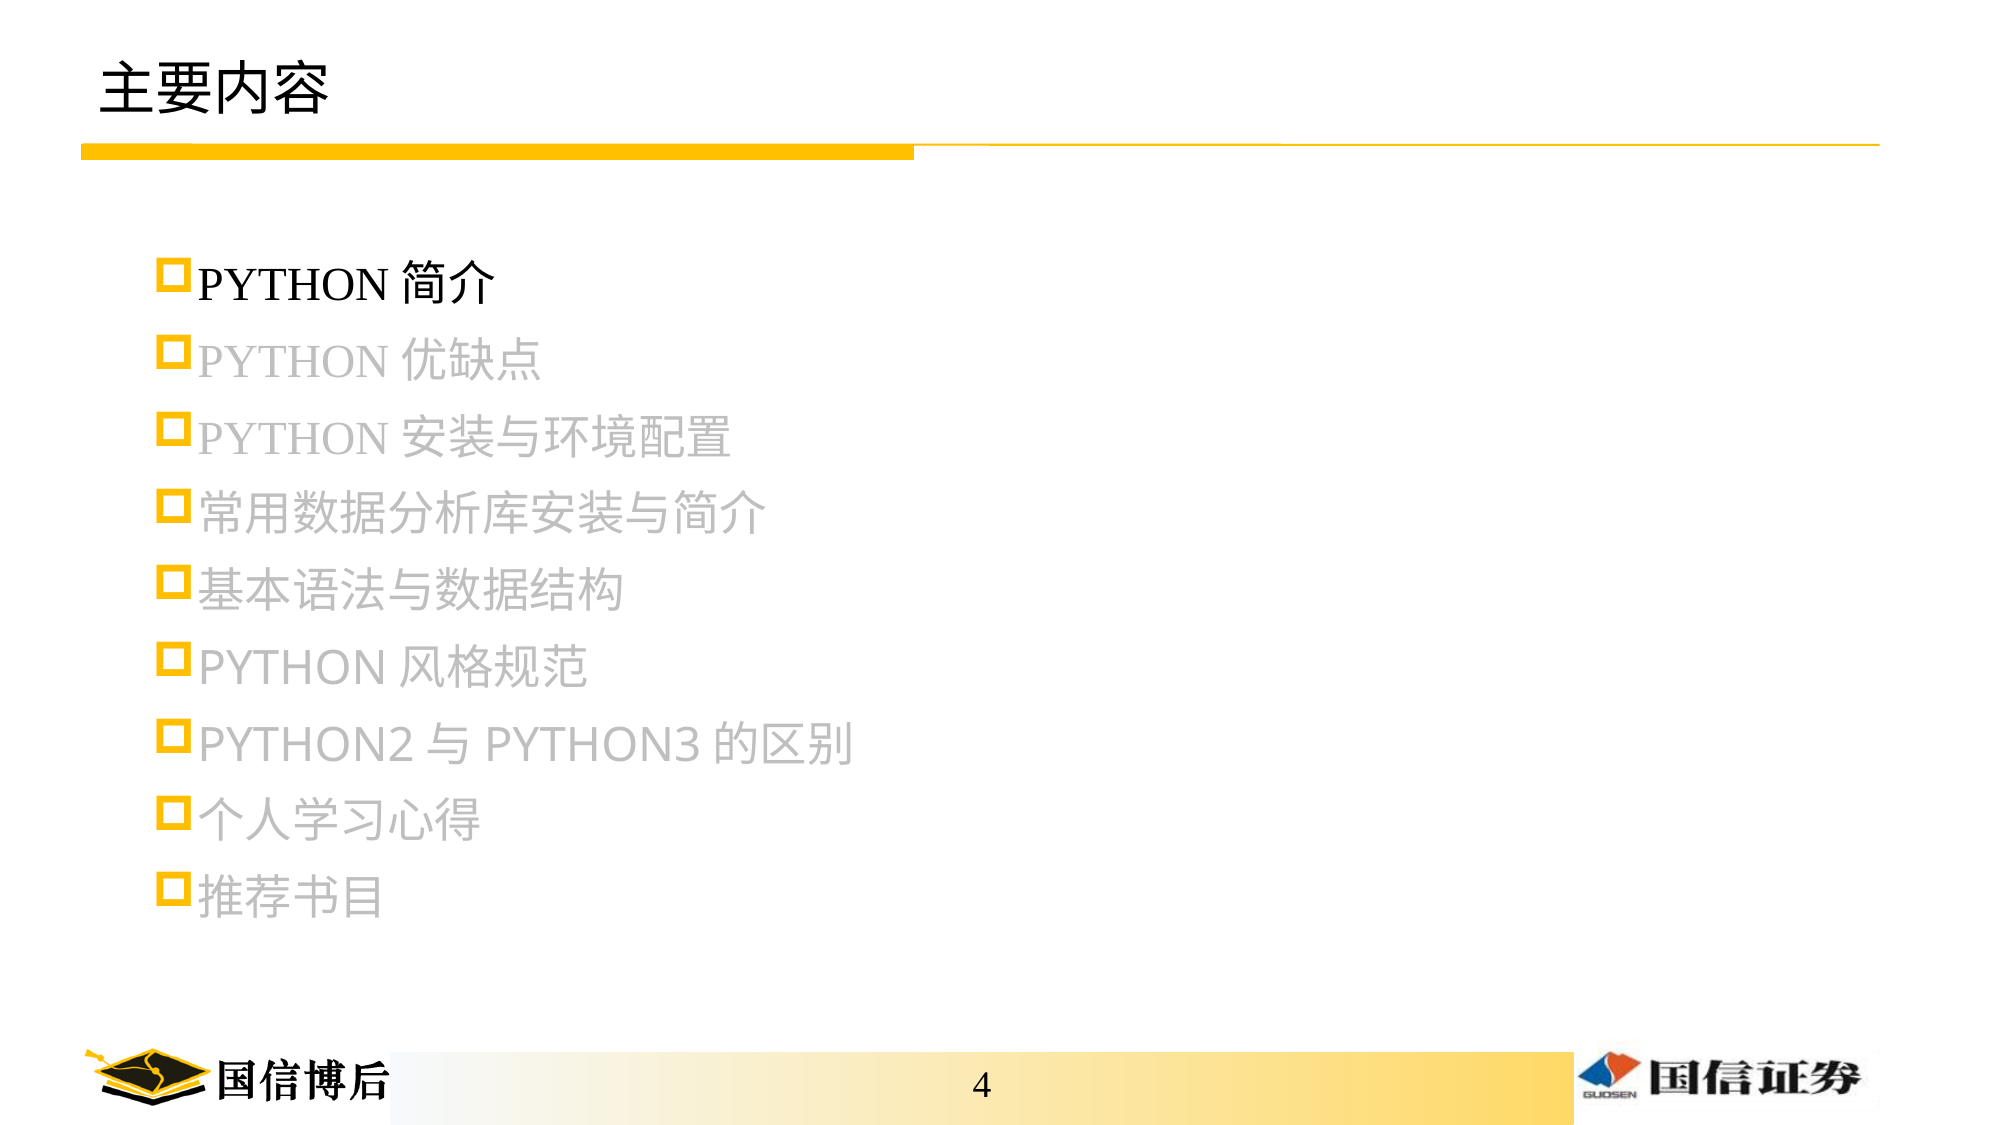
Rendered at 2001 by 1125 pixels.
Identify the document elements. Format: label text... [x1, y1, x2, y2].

title 主要内容 [82, 55, 1296, 127]
picture [82, 1043, 394, 1109]
slide_number 3 [390, 1052, 1574, 1125]
list PYTHON简介 PYTHON优缺点 PYTHON安装与环境配置 常用数据分析库安装与简介 基本语法与数据结构 PYTHON风格规范 PYTHON2与PYTHON3的区别 个人学习心得 推荐书目 [137, 245, 1151, 933]
picture [1573, 1039, 1880, 1120]
